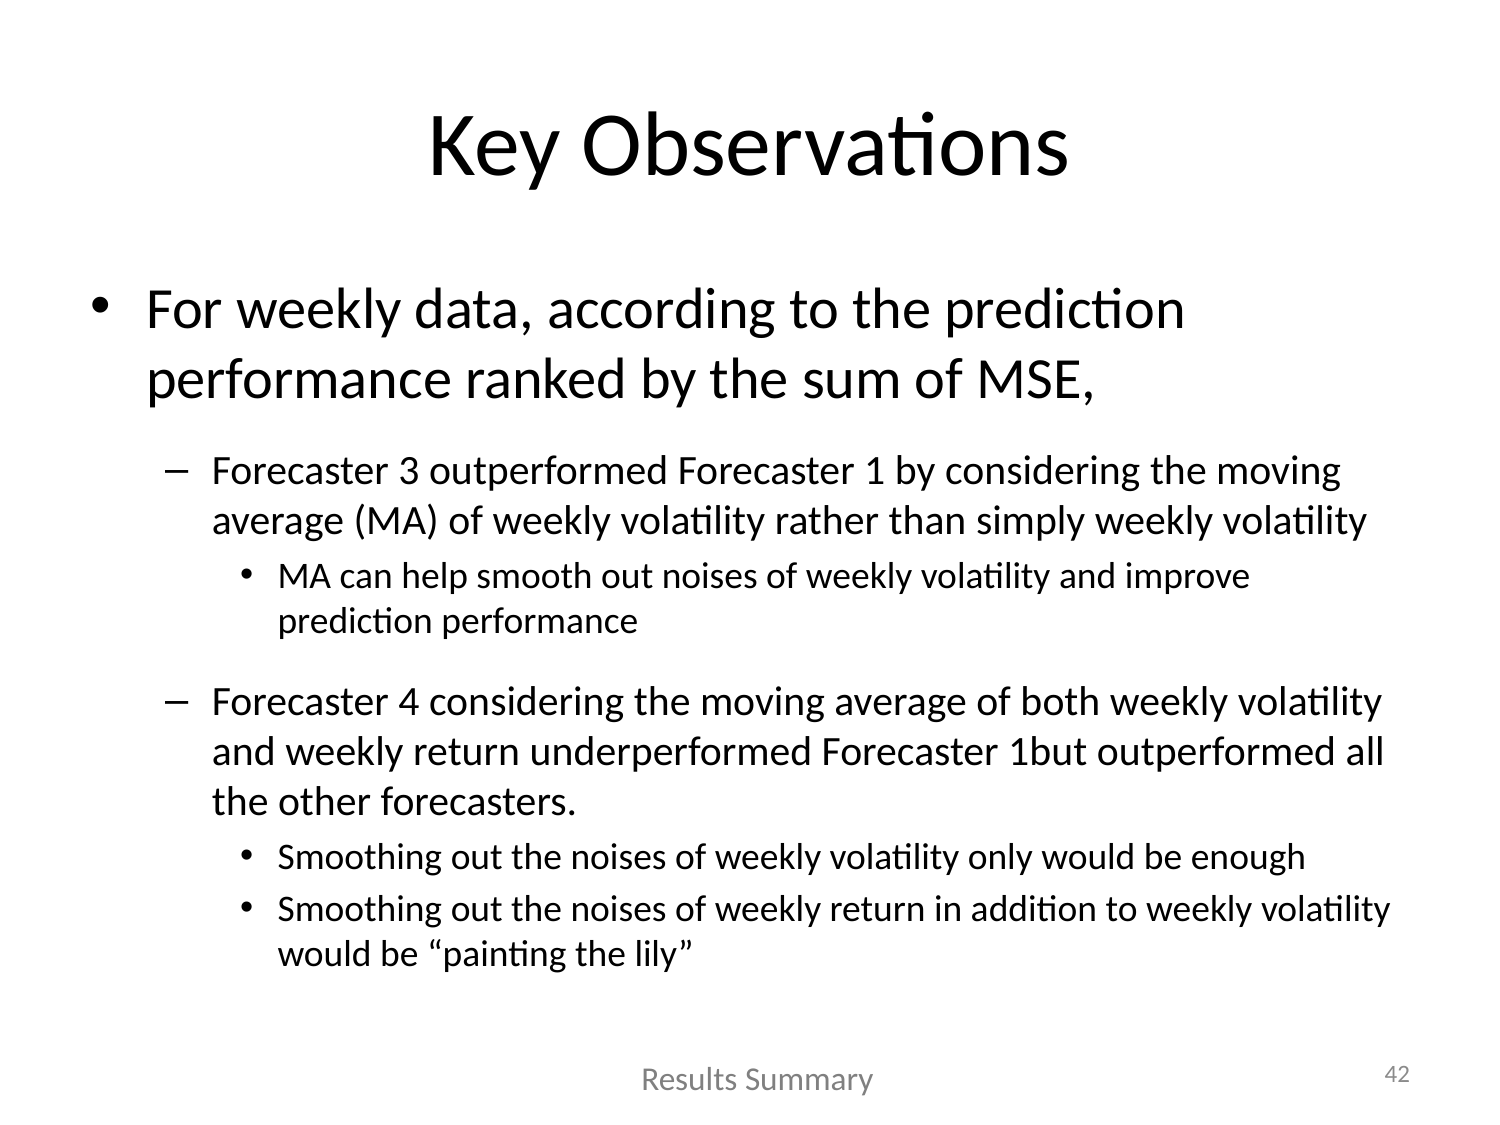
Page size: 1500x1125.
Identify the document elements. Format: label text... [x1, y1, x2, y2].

title Key Observations [75, 45, 1425, 233]
slide_number 42 [1074, 1042, 1425, 1103]
list For weekly data, according to the prediction performance ranked by the sum of MSE, Forecaster 3 outperformed Forecaster 1 by considering the moving average (MA) of weekly volatility rather than simply weekly volatility MA can help smooth out noises of weekly volatility and improve prediction performance Forecaster 4 considering the moving average of both weekly volatility and weekly return underperformed Forecaster 1but outperformed all the other forecasters. Smoothing out the noises of weekly volatility only would be enough Smoothing out the noises of weekly return in addition to weekly volatility would be “painting the lily” [75, 262, 1425, 1005]
text_box Results Summary [626, 1049, 897, 1105]
